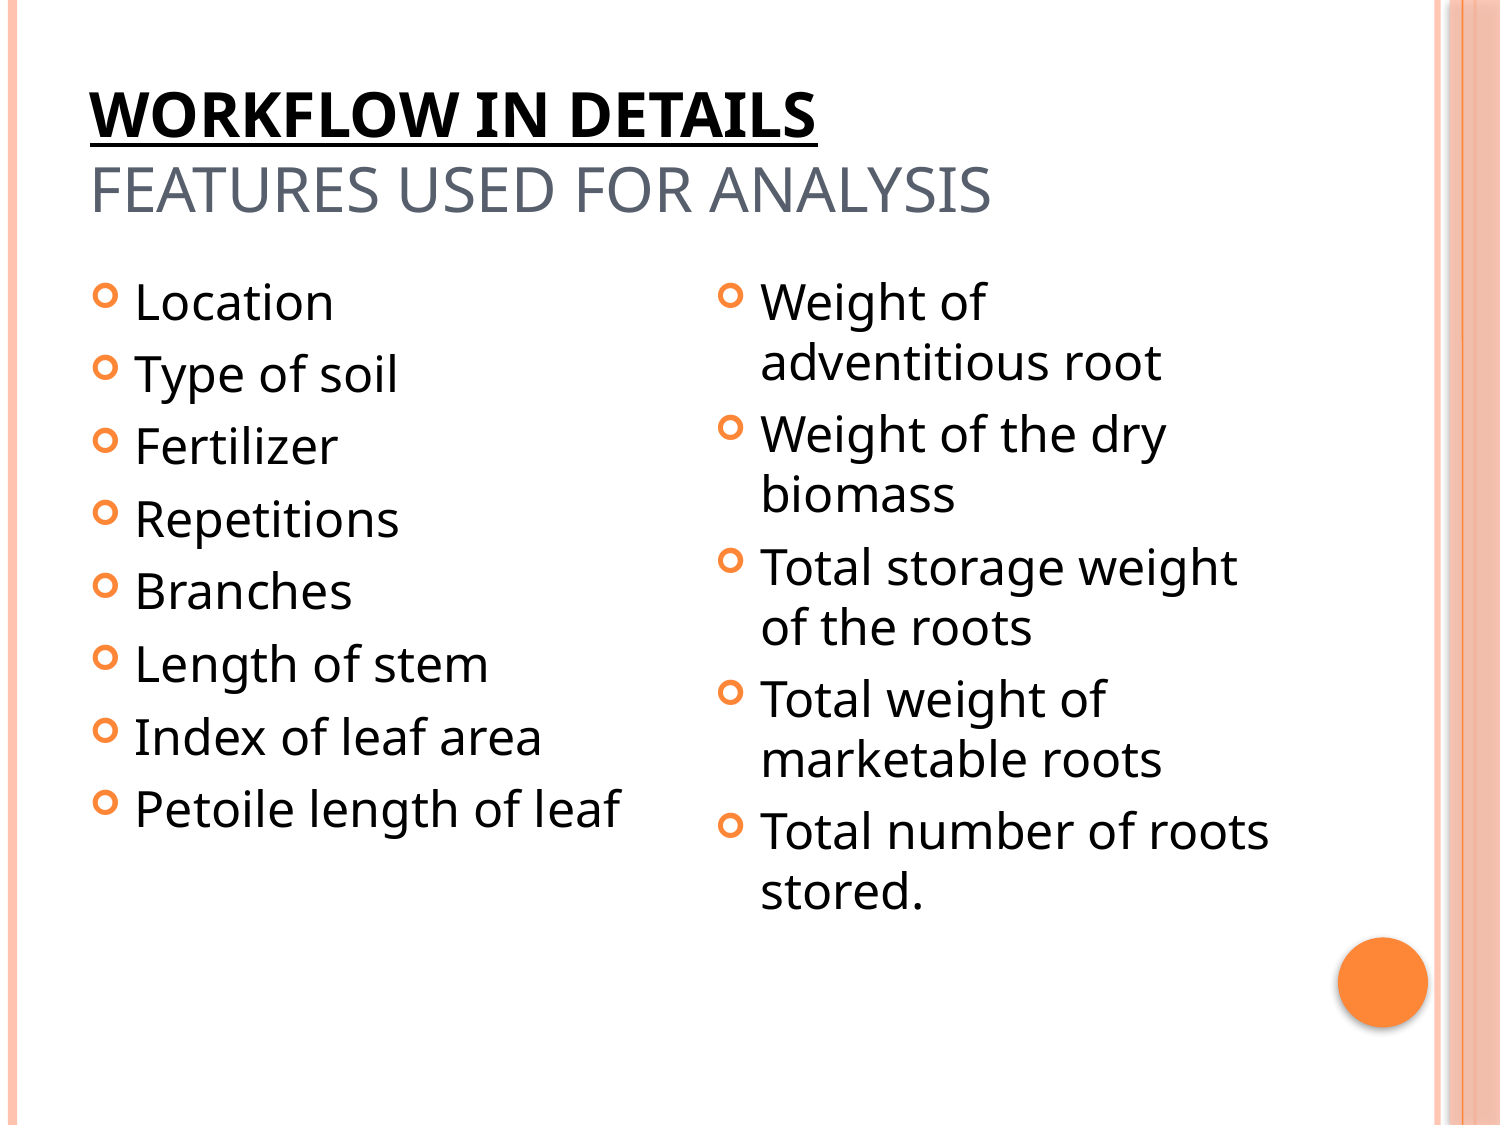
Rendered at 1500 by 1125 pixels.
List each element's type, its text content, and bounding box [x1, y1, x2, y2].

list Weight of adventitious root Weight of the dry biomass Total storage weight of the roots Total weight of marketable roots Total number of roots stored. [700, 262, 1301, 1013]
list Location Type of soil Fertilizer Repetitions Branches Length of stem Index of leaf area Petoile length of leaf [75, 262, 675, 1013]
title WORKFLOW IN DETAILS FEATURES USED FOR ANALYSIS [75, 45, 1300, 233]
